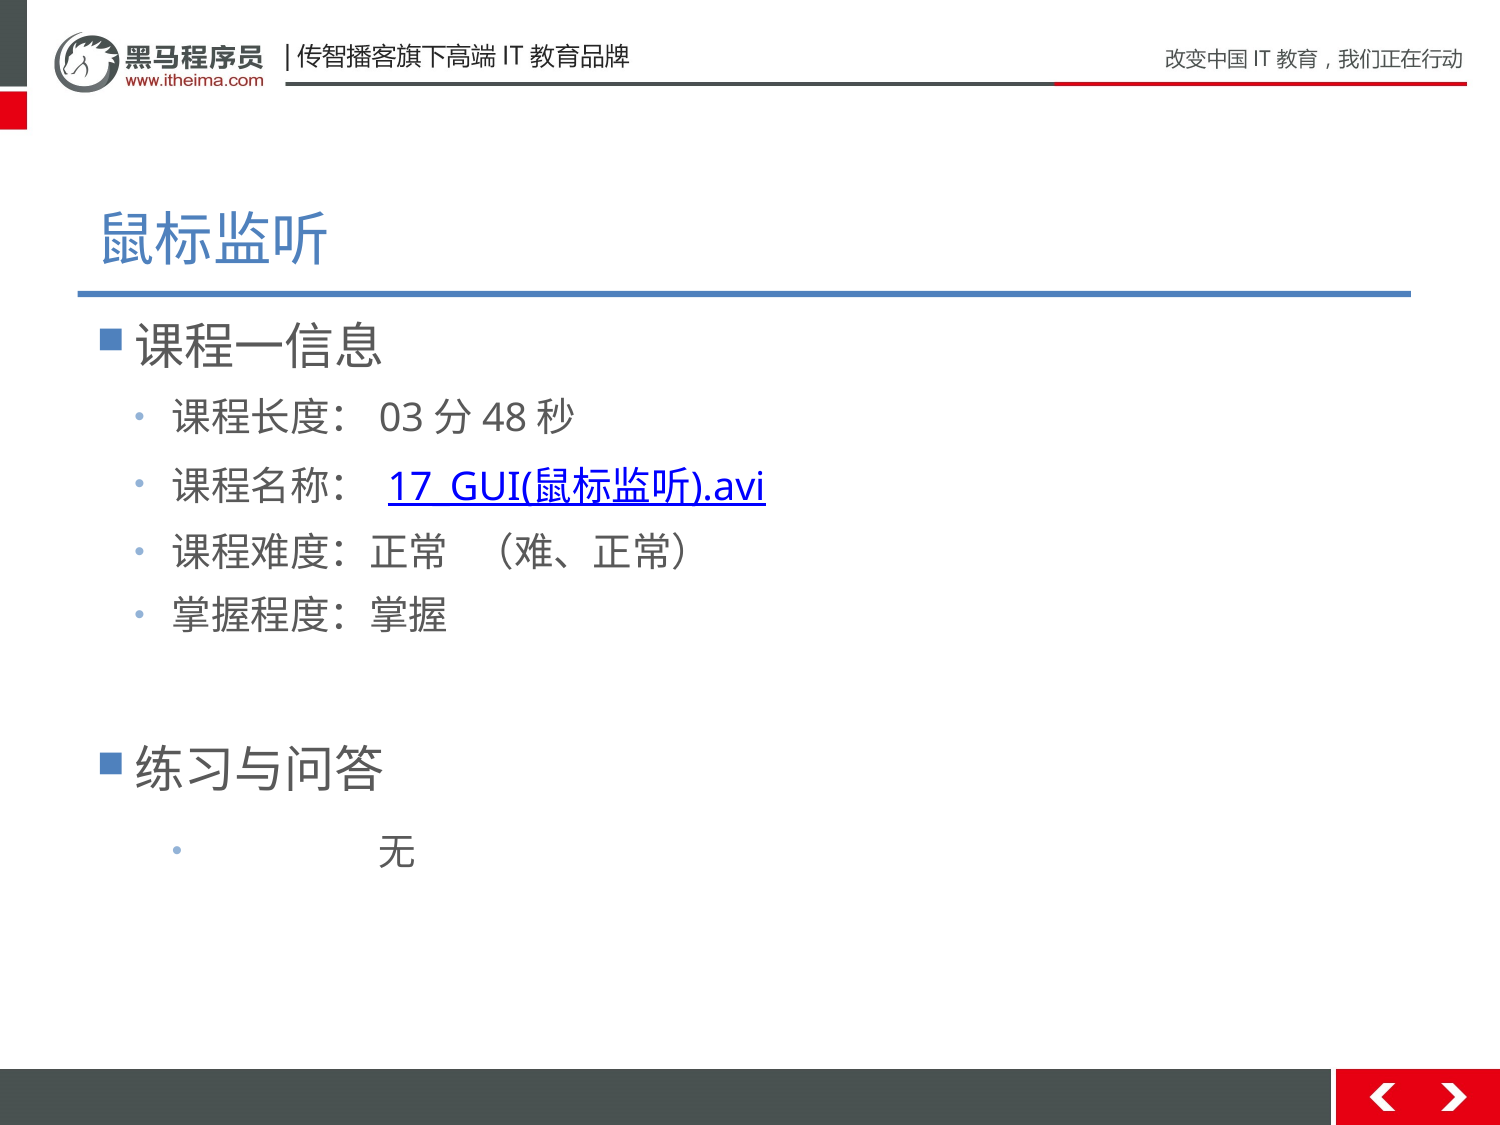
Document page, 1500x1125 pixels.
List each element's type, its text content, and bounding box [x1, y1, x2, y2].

title 鼠标监听 [81, 162, 1416, 280]
list 课程一信息 课程长度：03分48秒 课程名称： 17_GUI(鼠标监听).avi 课程难度：正常 （难、正常） 掌握程度：掌握 练习与问答 无 [81, 313, 1416, 1060]
picture [0, 0, 1500, 1125]
